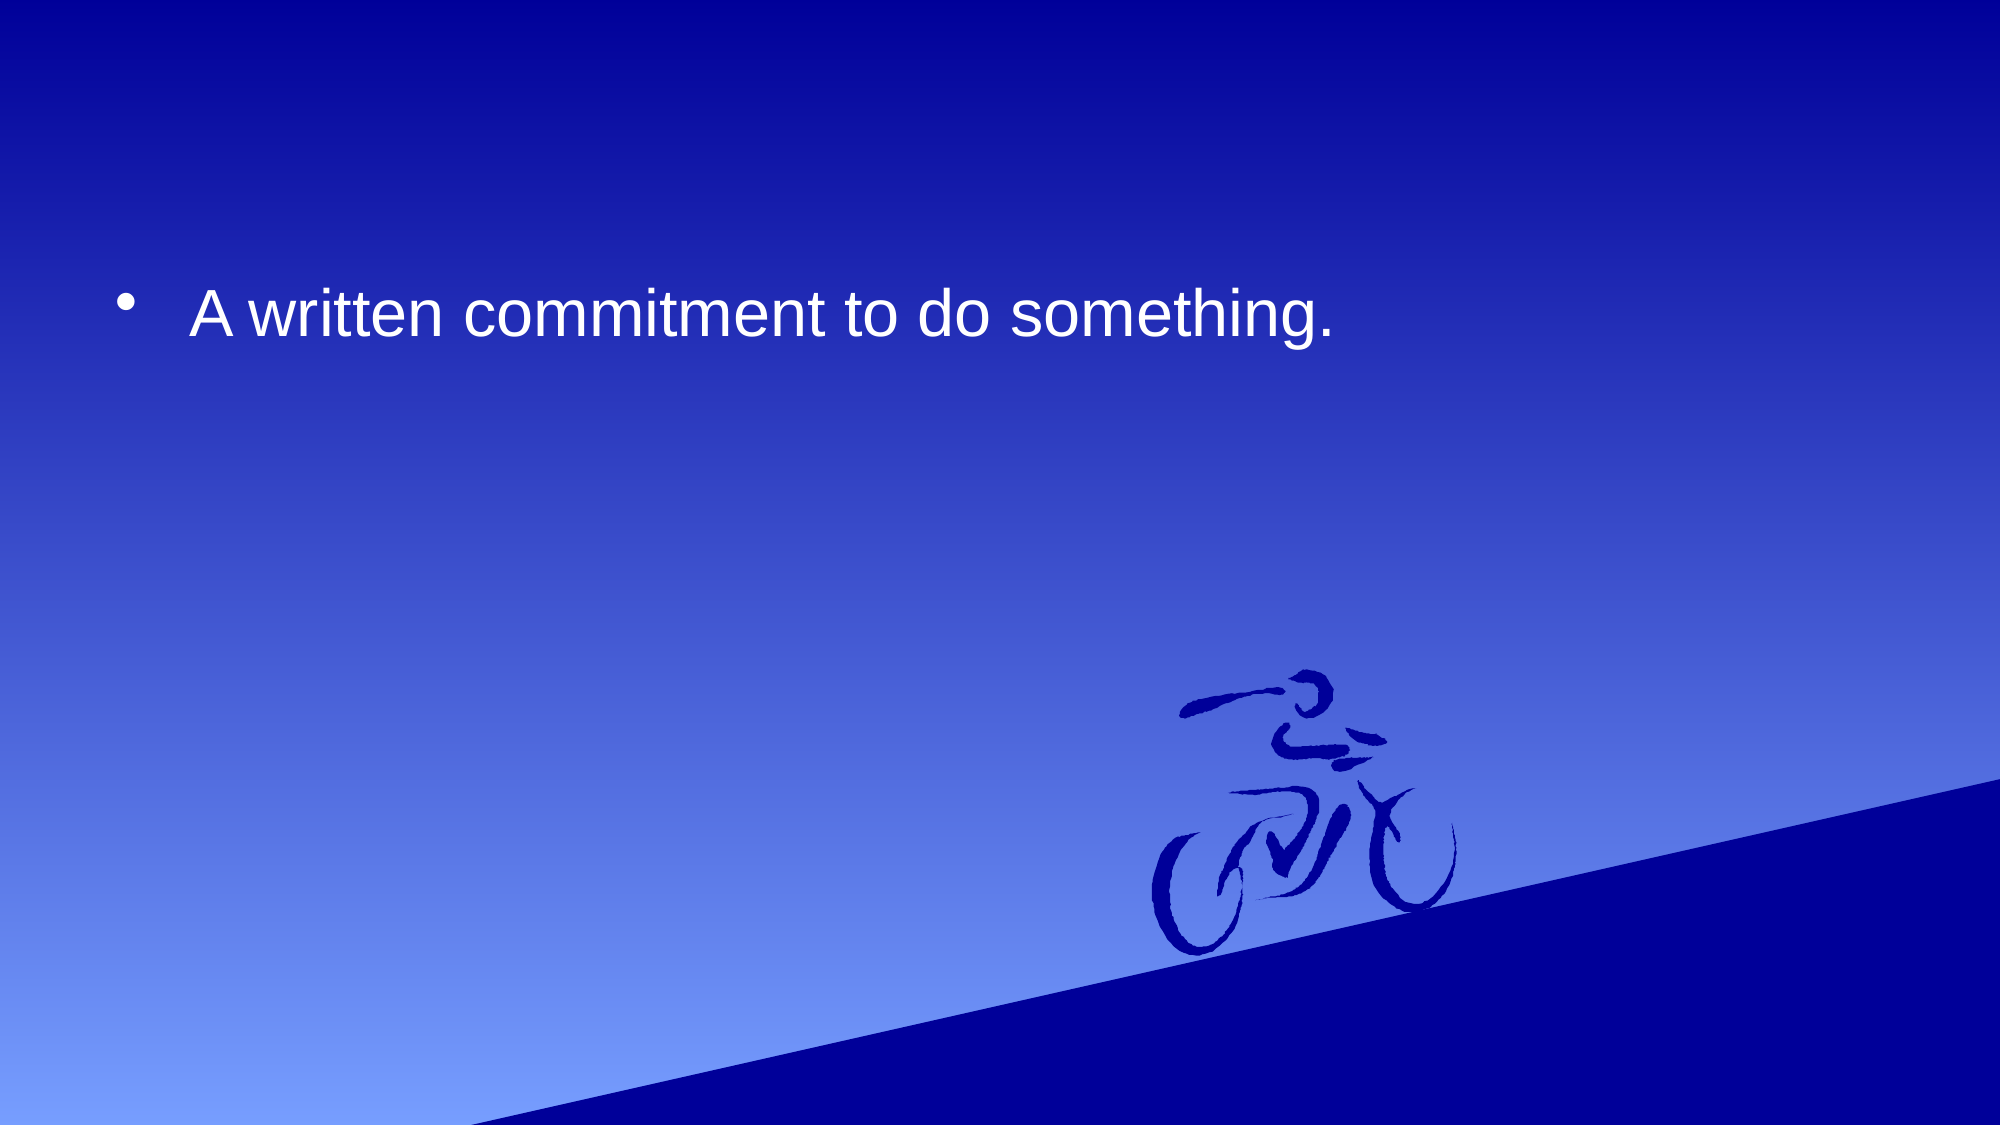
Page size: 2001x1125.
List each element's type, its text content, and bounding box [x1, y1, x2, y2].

list A written commitment to do something. [99, 262, 1901, 1006]
